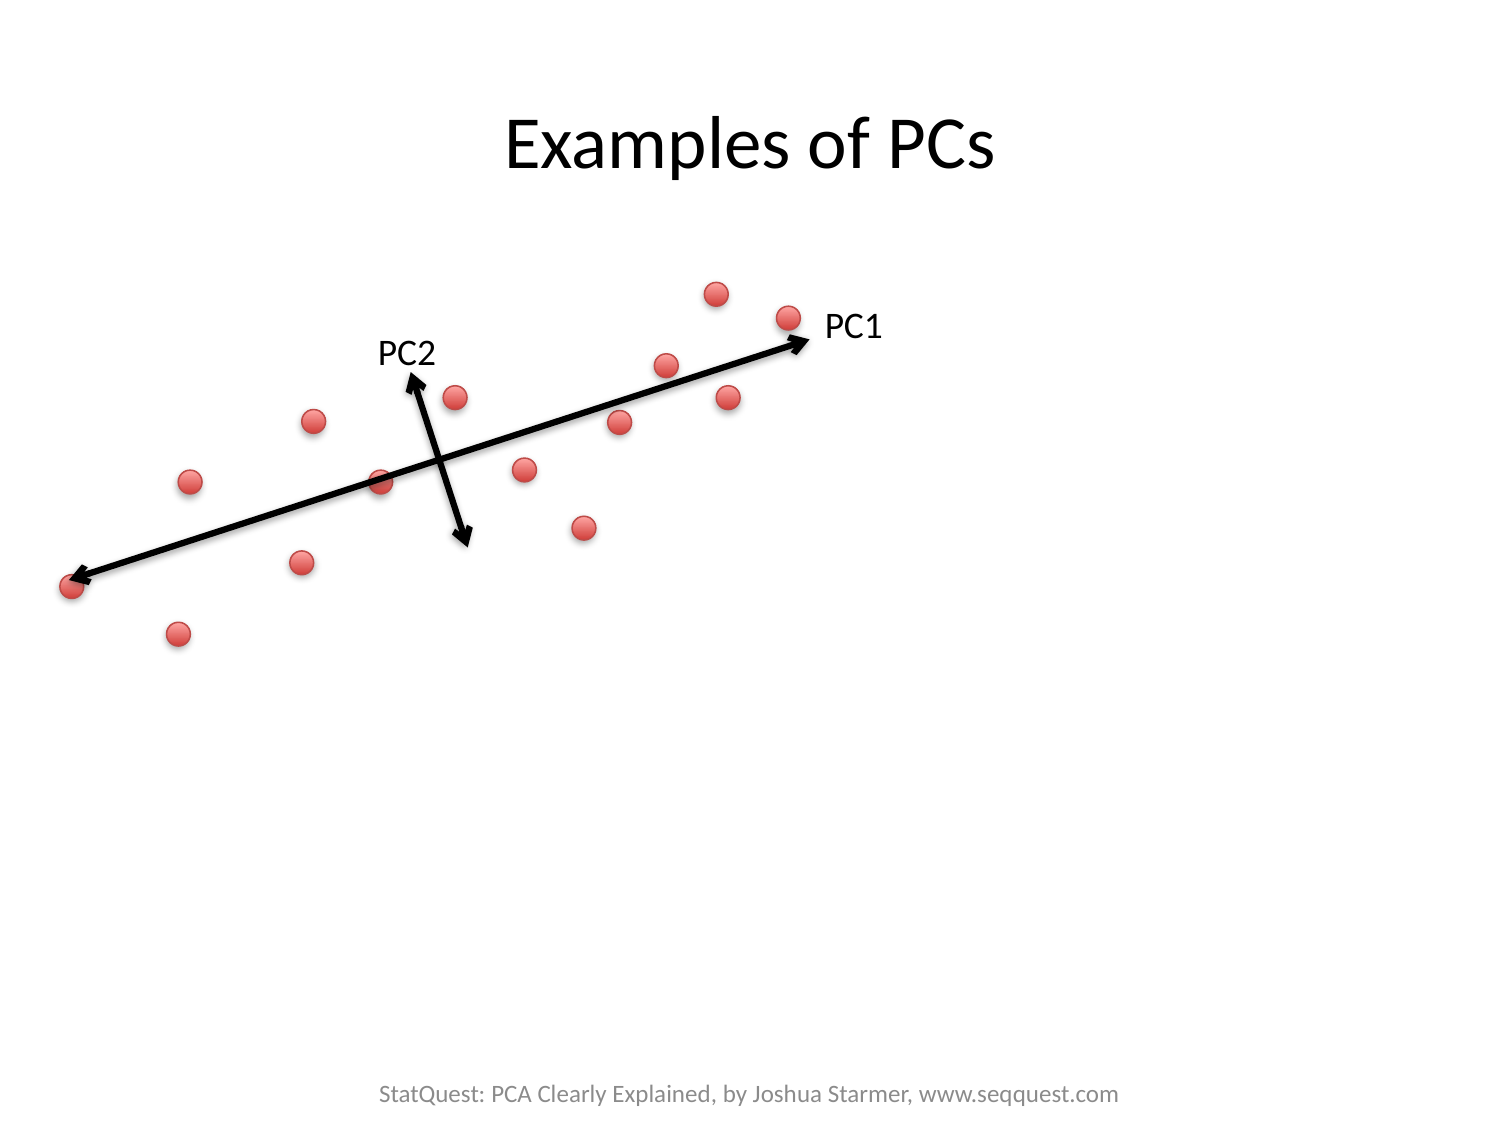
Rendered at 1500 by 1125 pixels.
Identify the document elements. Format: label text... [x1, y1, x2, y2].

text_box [59, 561, 801, 647]
title Examples of PCs [75, 45, 1425, 233]
text_box PC1 [810, 293, 899, 353]
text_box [49, 367, 829, 553]
footer StatQuest: PCA Clearly Explained, by Joshua Starmer, www.seqquest.com [281, 1062, 1219, 1123]
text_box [59, 282, 801, 365]
